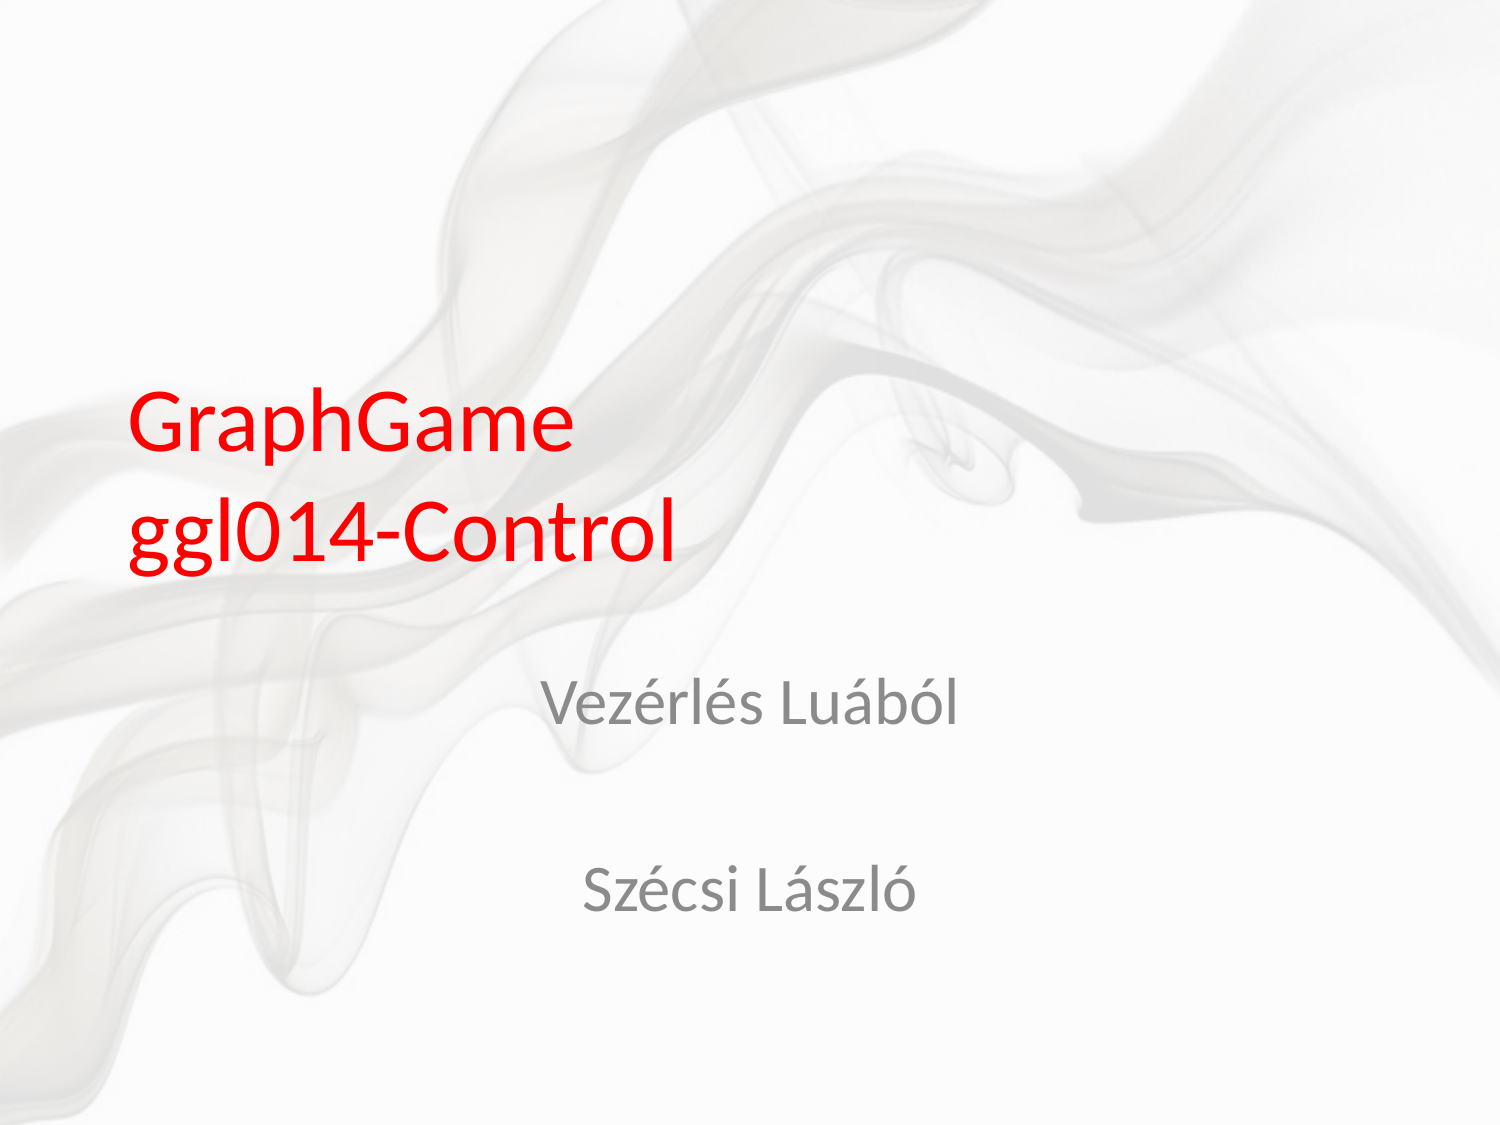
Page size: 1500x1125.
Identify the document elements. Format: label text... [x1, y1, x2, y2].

title GraphGame ggl014-Control [112, 349, 1388, 591]
subtitle Vezérlés Luából Szécsi László [225, 650, 1275, 938]
